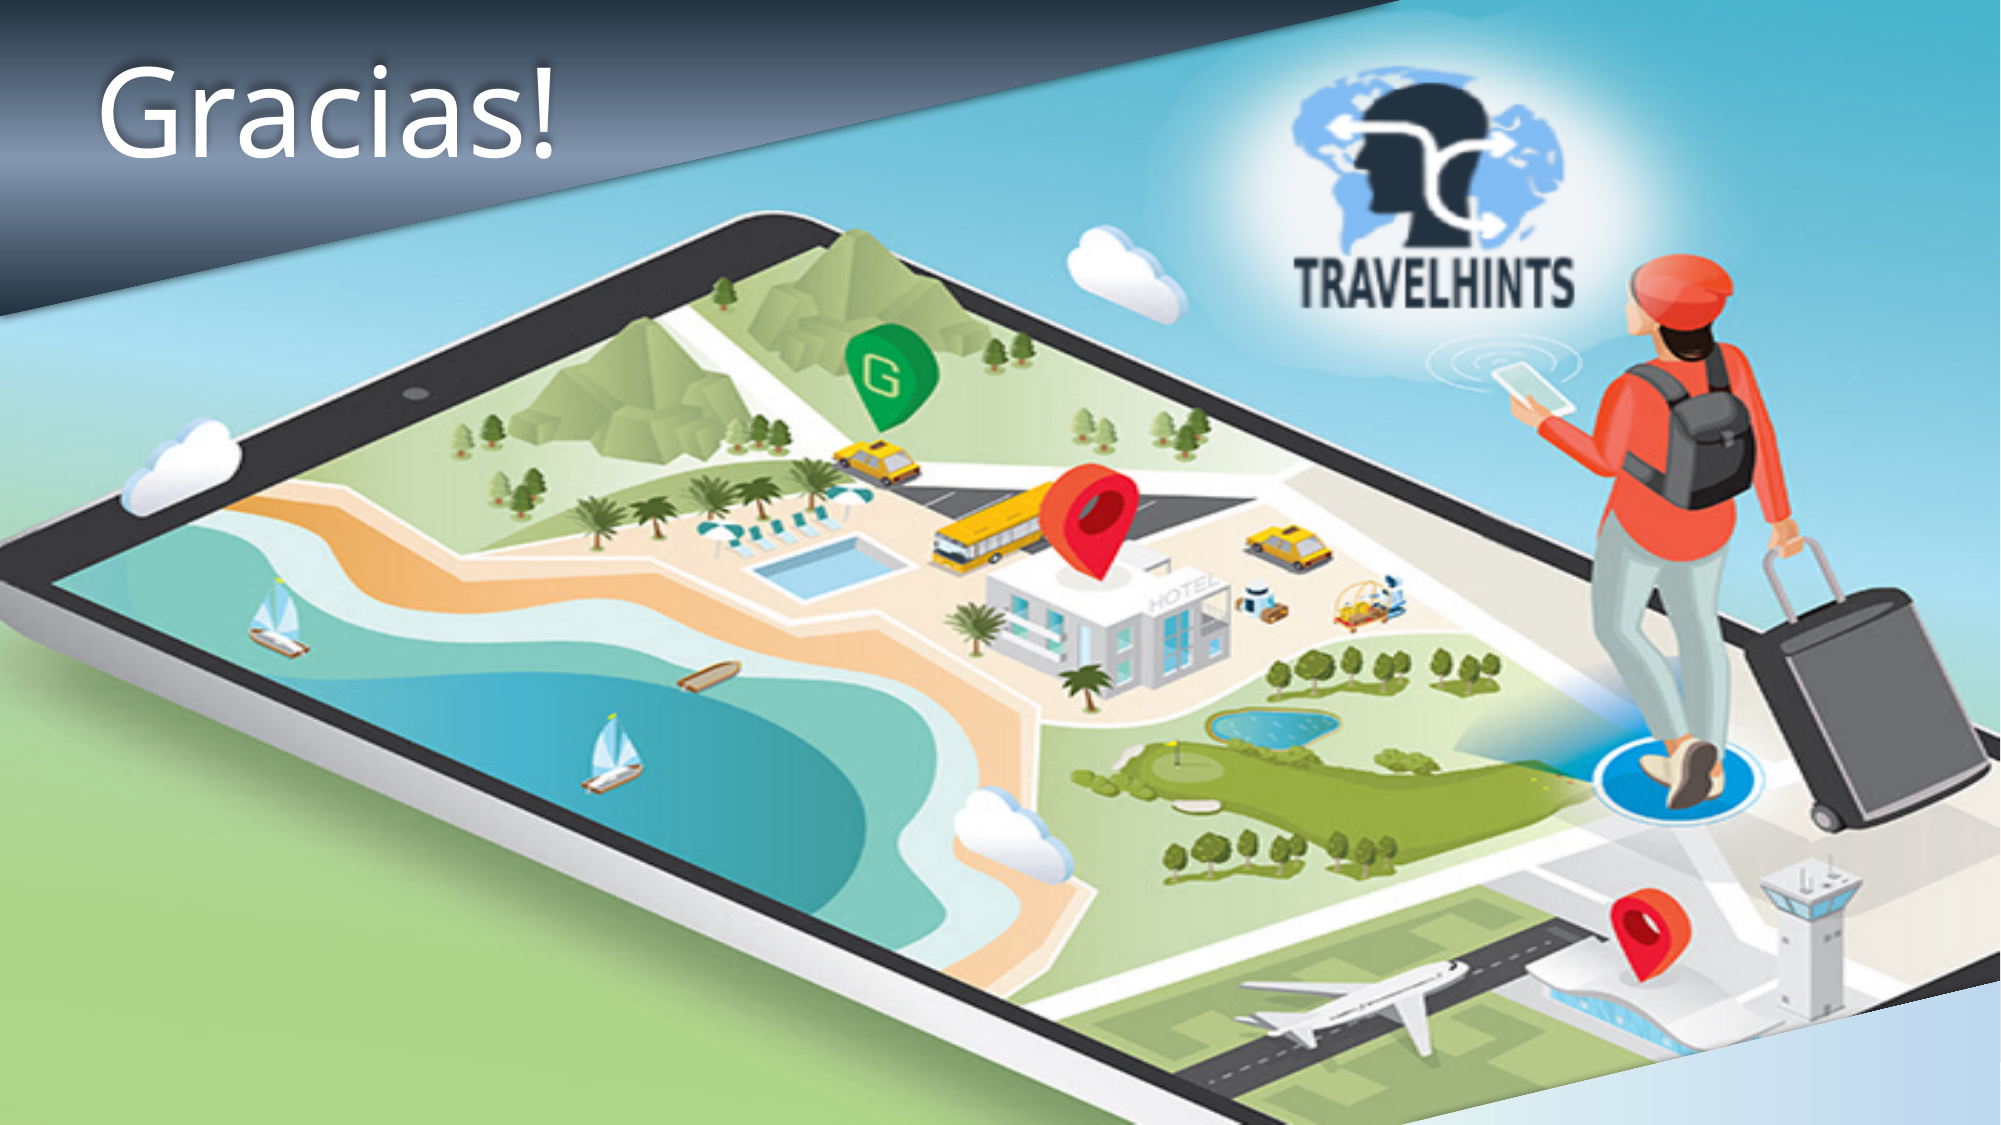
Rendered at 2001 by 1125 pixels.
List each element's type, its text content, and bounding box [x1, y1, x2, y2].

text_box Gracias! [0, 0, 656, 234]
text_box [1400, 981, 2000, 1125]
text_box [663, 0, 1401, 167]
picture [0, 0, 2001, 1125]
text_box [0, 234, 365, 317]
